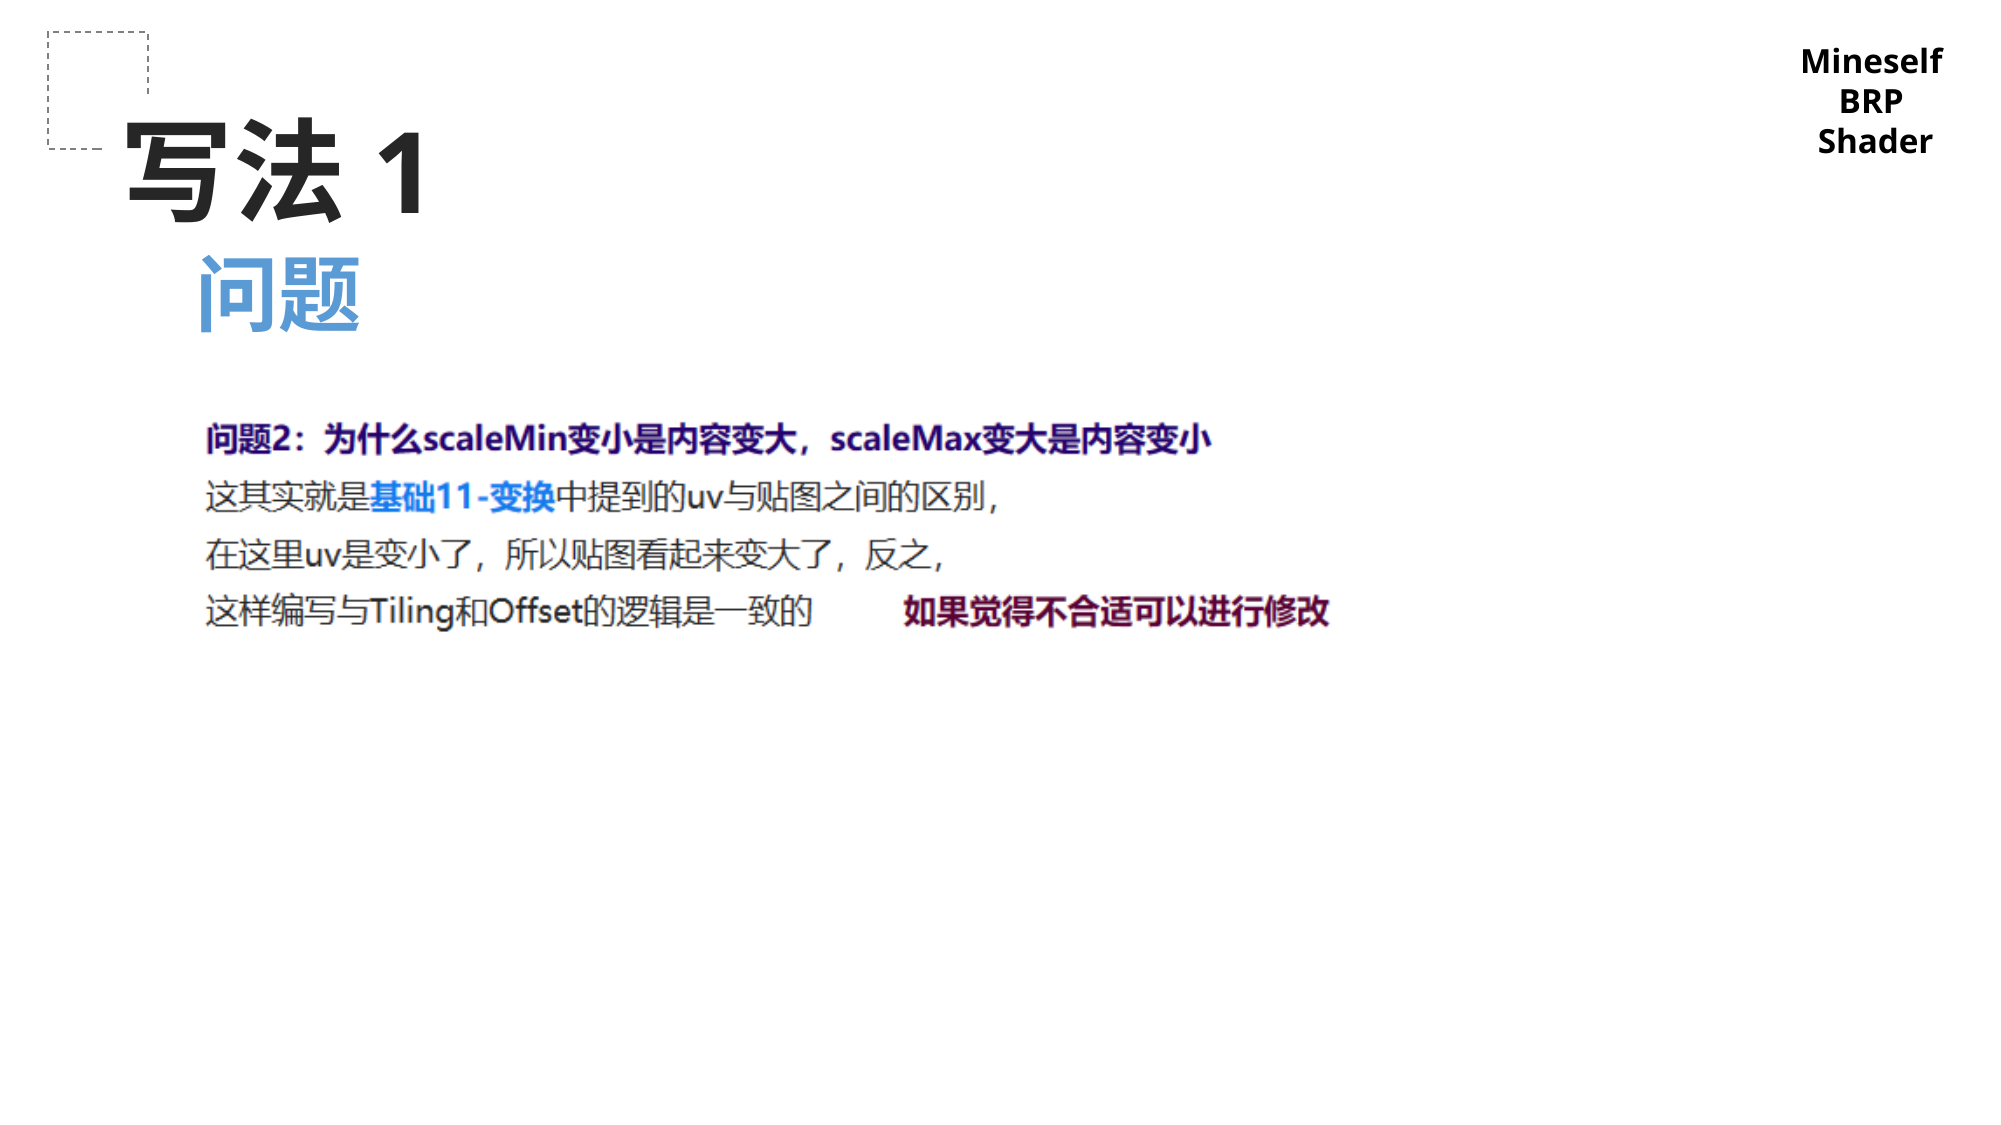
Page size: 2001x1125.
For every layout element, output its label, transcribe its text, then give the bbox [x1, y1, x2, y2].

text_box [47, 31, 149, 150]
picture [195, 405, 1346, 646]
text_box Mineself BRP Shader [1788, 40, 1964, 160]
text_box 问题 [195, 242, 1164, 343]
text_box [103, 96, 196, 173]
text_box 写法1 [120, 101, 1531, 237]
